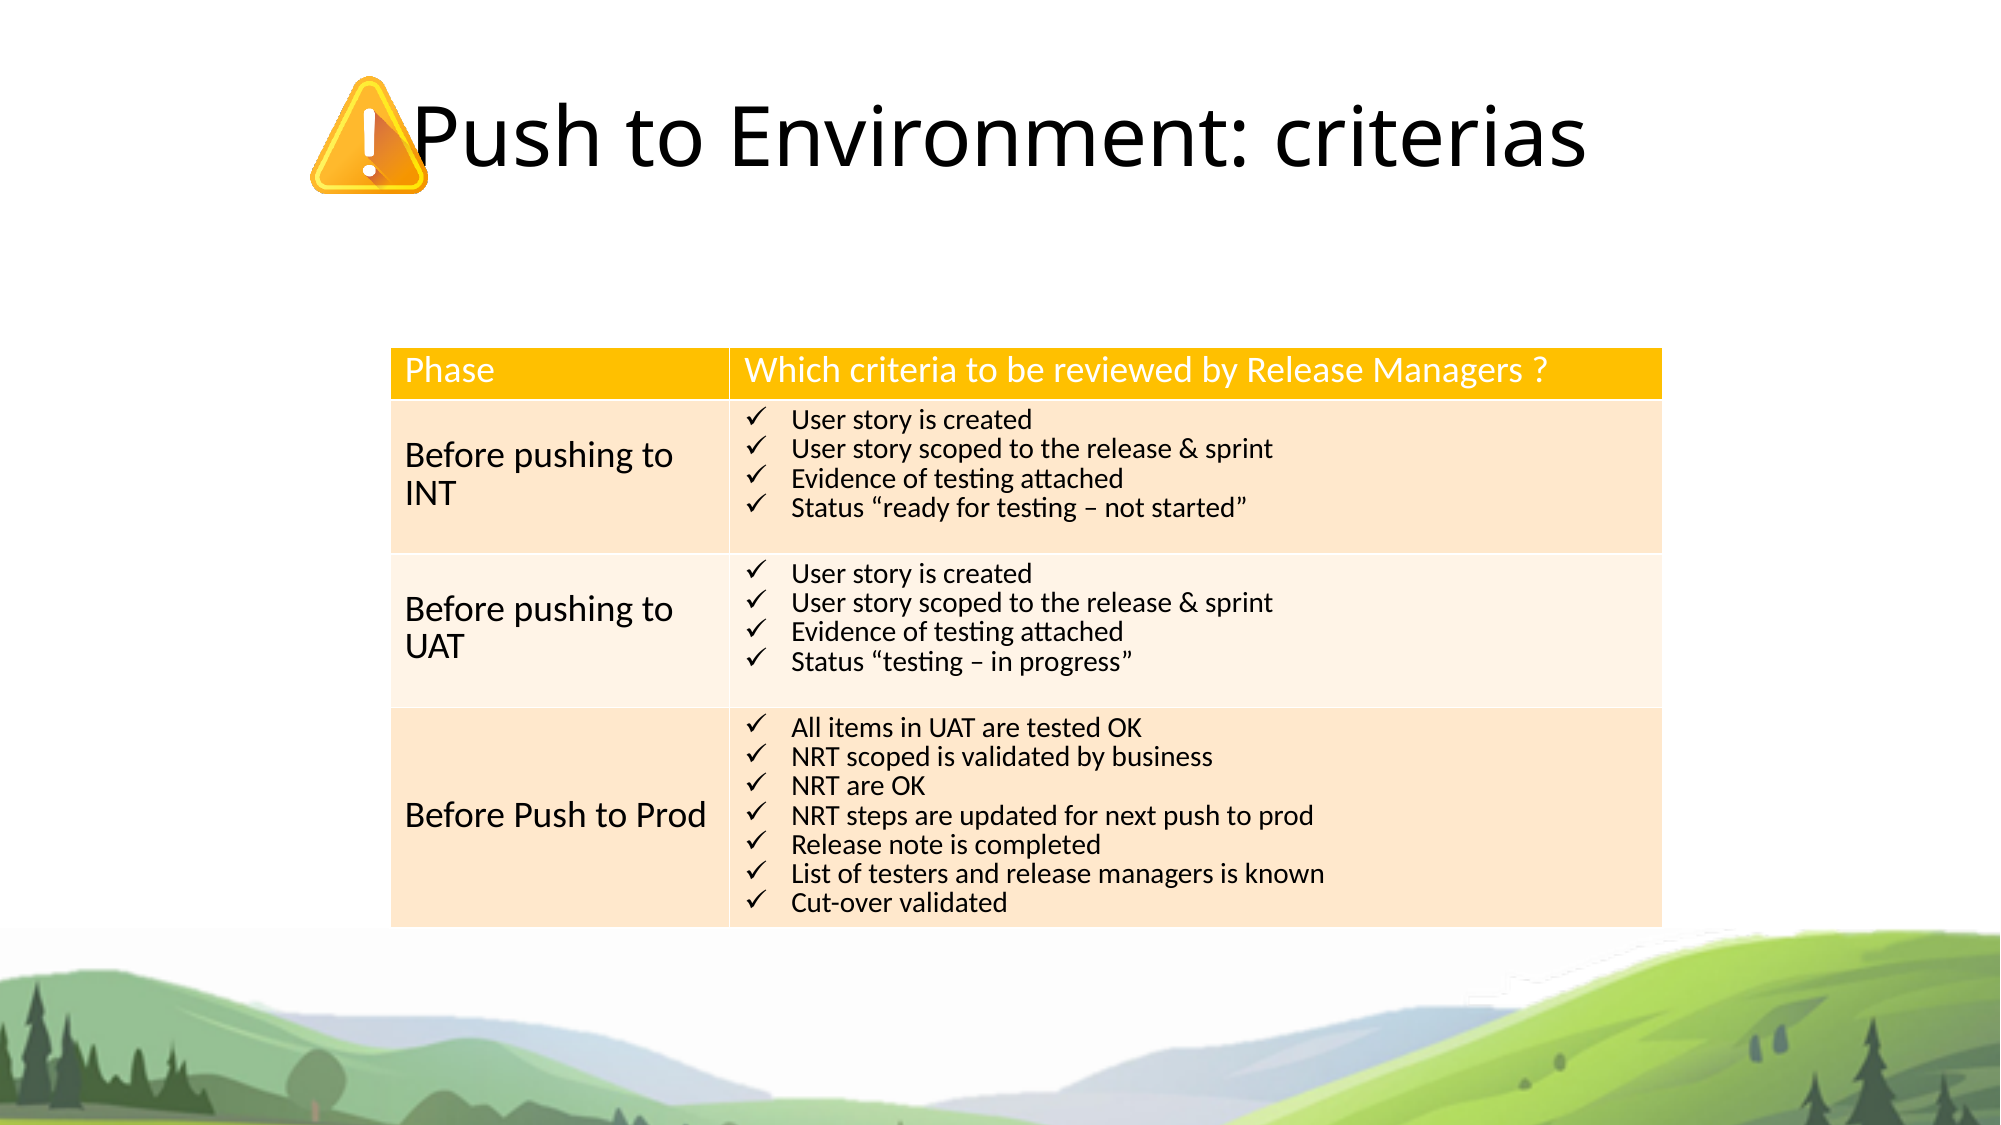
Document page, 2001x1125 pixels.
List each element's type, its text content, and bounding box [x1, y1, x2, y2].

table_cell User story is created User story scoped to the release & sprint Evidence of testing attached Status “ready for testing – not started” [730, 401, 1662, 553]
picture [0, 928, 2000, 1125]
table_header Which criteria to be reviewed by Release Managers ? [730, 348, 1662, 399]
table_cell Before pushing to INT [391, 401, 729, 553]
table_cell User story is created User story scoped to the release & sprint Evidence of testing attached Status “testing – in progress” [730, 555, 1662, 707]
picture [310, 76, 428, 194]
table_cell All items in UAT are tested OK NRT scoped is validated by business NRT are OK NRT steps are updated for next push to prod Release note is completed List of testers and release managers is known Cut-over validated [730, 708, 1662, 927]
table_cell Before pushing to UAT [391, 555, 729, 707]
text_box Push to Environment: criterias [310, 62, 1690, 216]
table_cell Before Push to Prod [391, 708, 729, 927]
table_header Phase [391, 348, 729, 399]
